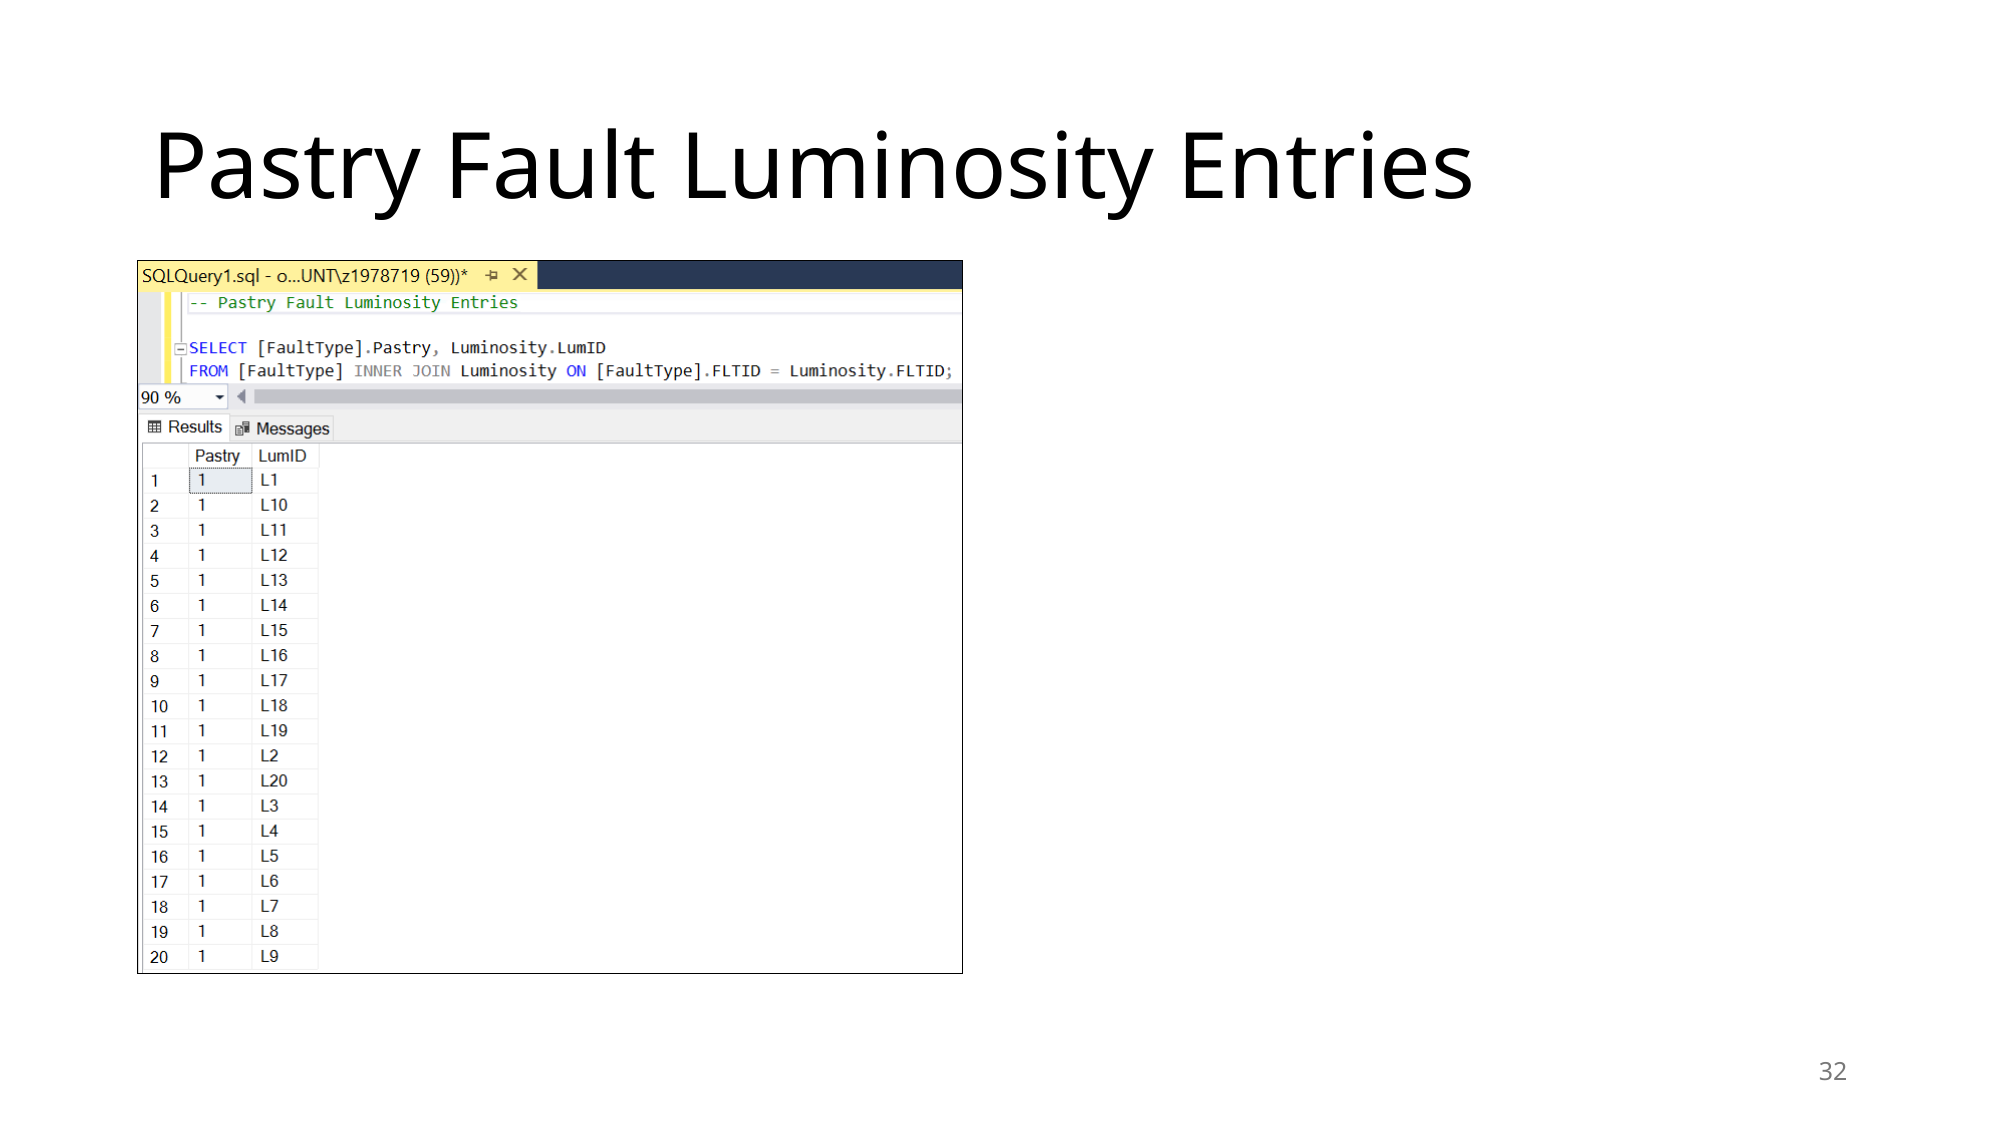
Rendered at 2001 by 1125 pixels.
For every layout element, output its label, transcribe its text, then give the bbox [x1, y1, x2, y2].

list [136, 259, 964, 975]
slide_number 32 [1412, 1042, 1863, 1103]
title Pastry Fault Luminosity Entries [137, 59, 1863, 278]
